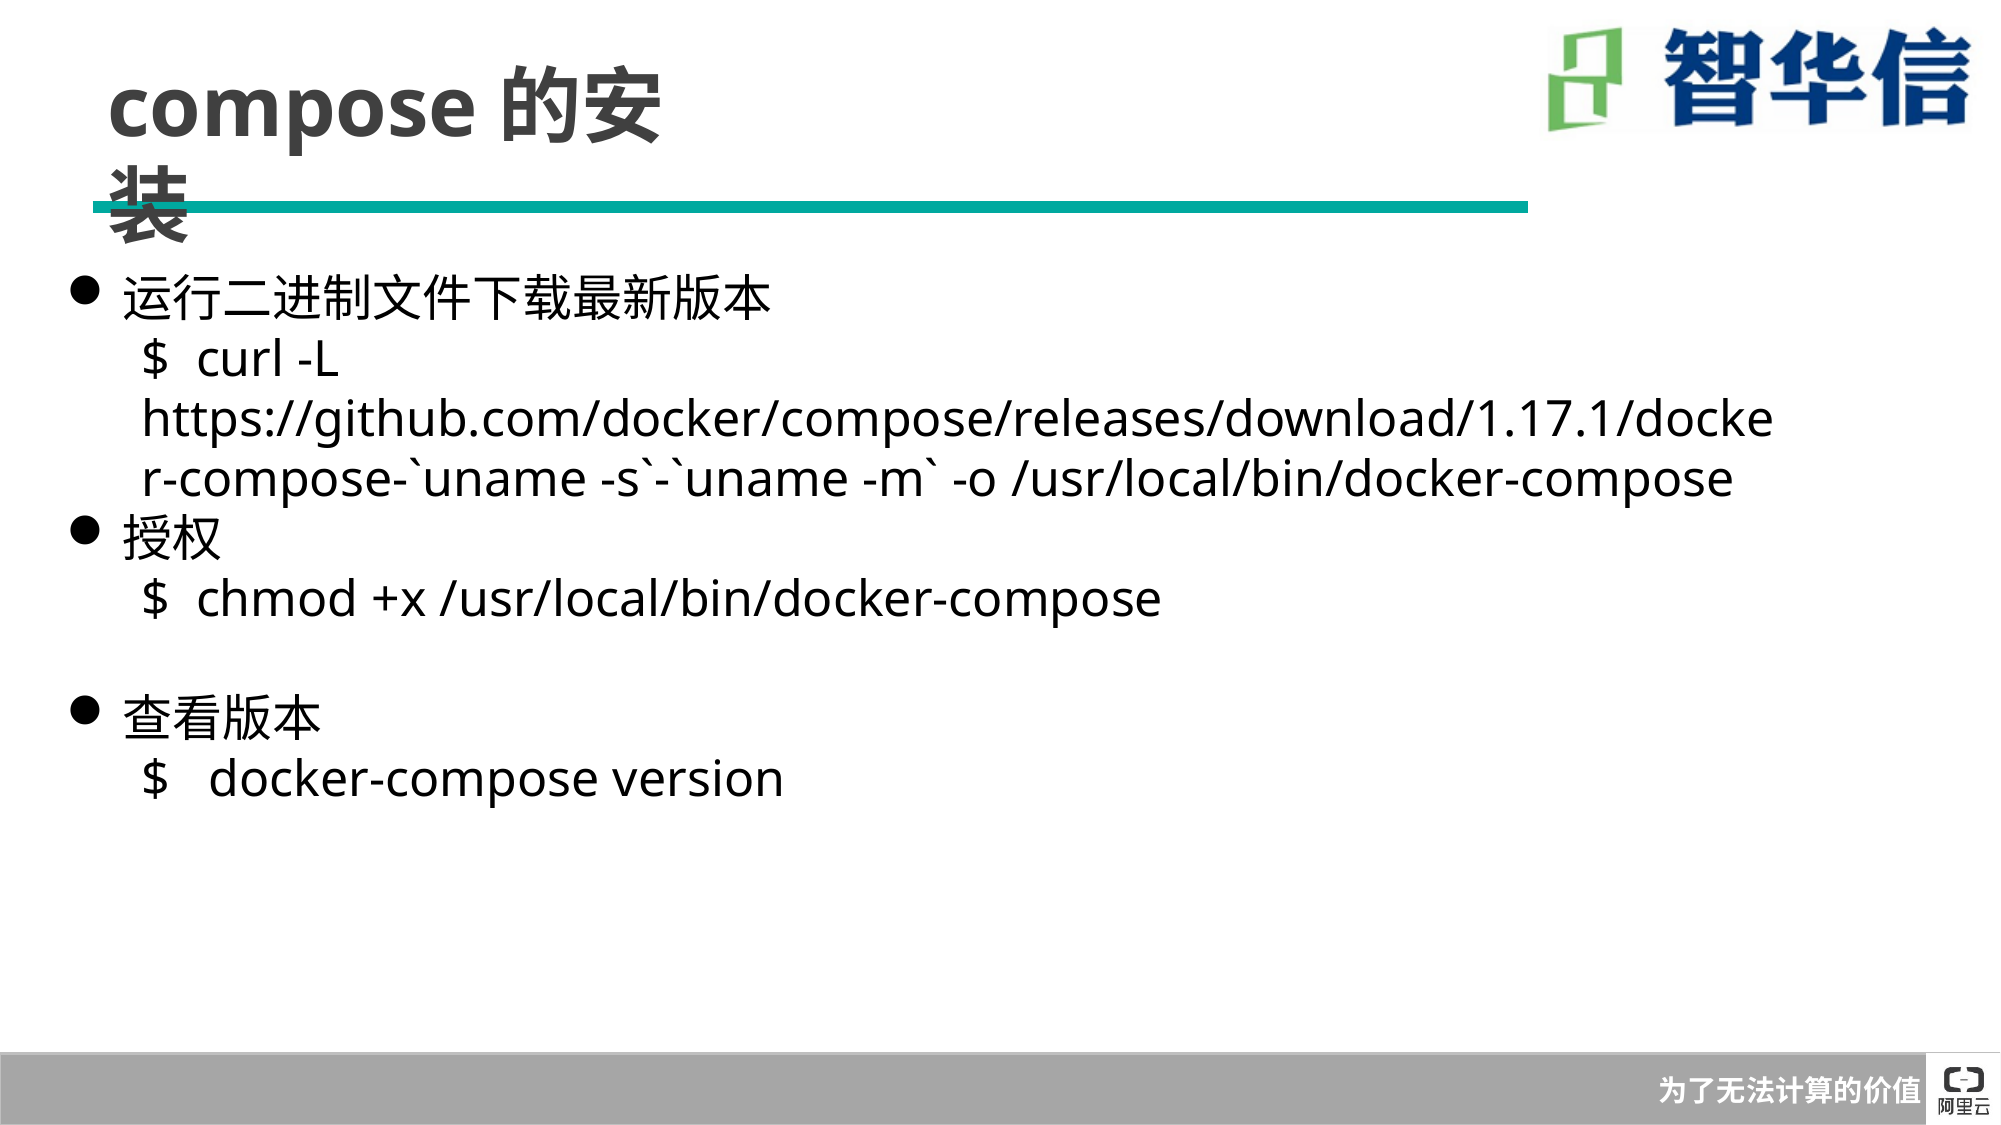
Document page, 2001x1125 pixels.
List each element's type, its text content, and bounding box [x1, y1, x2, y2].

picture [1539, 19, 1987, 141]
picture [1926, 1053, 2001, 1125]
text_box 运行二进制文件下载最新版本 $ curl -L https://github.com/docker/compose/releases/download/1.17.1/docker-compose-`uname -s`-`uname -m` -o /usr/local/bin/docker-compose 授权 $ chmod +x /usr/local/bin/docker-compose 查看版本 $ docker-compose version [51, 259, 1794, 950]
text_box compose的安装 [92, 207, 751, 213]
text_box compose的安装 [92, 93, 751, 206]
